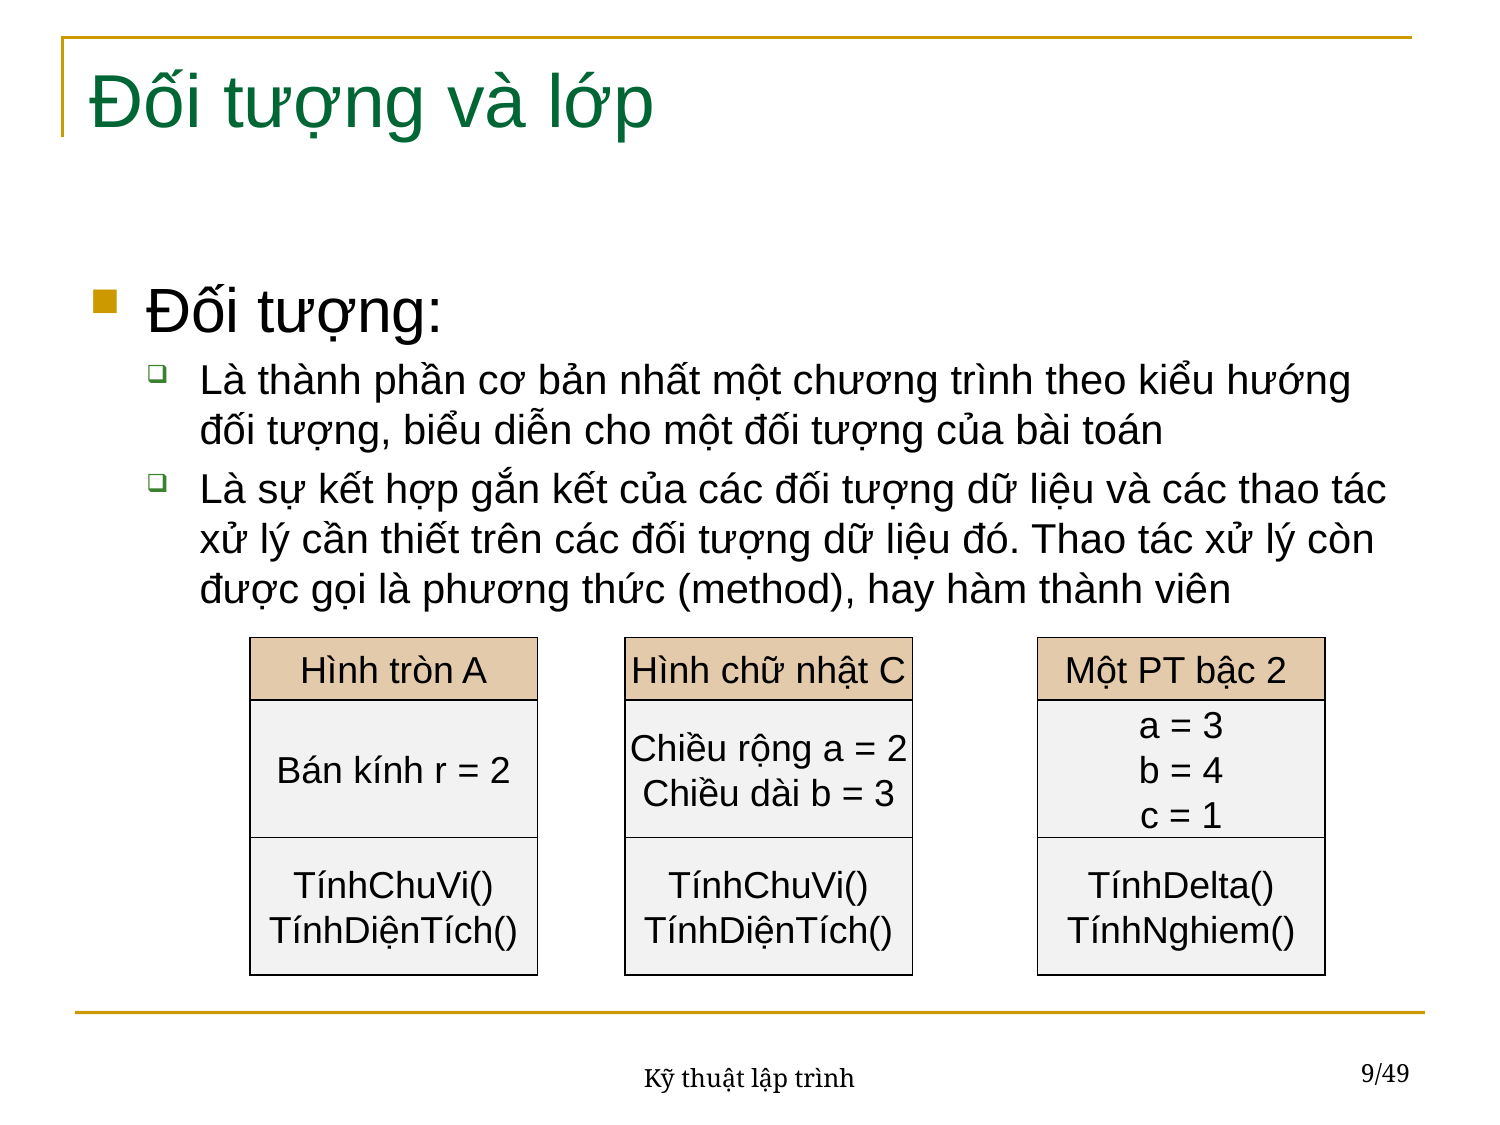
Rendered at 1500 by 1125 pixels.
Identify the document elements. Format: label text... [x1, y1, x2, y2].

text_box TínhChuVi() TínhDiệnTích() [624, 837, 913, 975]
text_box a = 3 b = 4 c = 1 [1037, 699, 1325, 837]
text_box Kỹ thuật lập trình [512, 1025, 988, 1100]
text_box Bán kính r = 2 [249, 699, 538, 837]
text_box Chiều rộng a = 2 Chiều dài b = 3 [624, 699, 913, 837]
text_box <number>/49 [1074, 1024, 1425, 1100]
text_box TínhDelta() TínhNghiem() [1037, 837, 1325, 975]
text_box Hình tròn A [249, 637, 538, 699]
text_box Đối tượng: Là thành phần cơ bản nhất một chương trình theo kiểu hướng đối tượng, biểu diễn cho một đối tượng của bài toán Là sự kết hợp gắn kết của các đối tượng dữ liệu và các thao tác xử lý cần thiết trên các đối tượng dữ liệu đó. Thao tác xử lý còn được gọi là phương thức (method), hay hàm thành viên [75, 262, 1425, 1006]
text_box Đối tượng và lớp [75, 45, 1425, 233]
text_box TínhChuVi() TínhDiệnTích() [249, 837, 538, 975]
text_box Hình chữ nhật C [624, 637, 913, 699]
text_box Một PT bậc 2 [1037, 637, 1325, 699]
